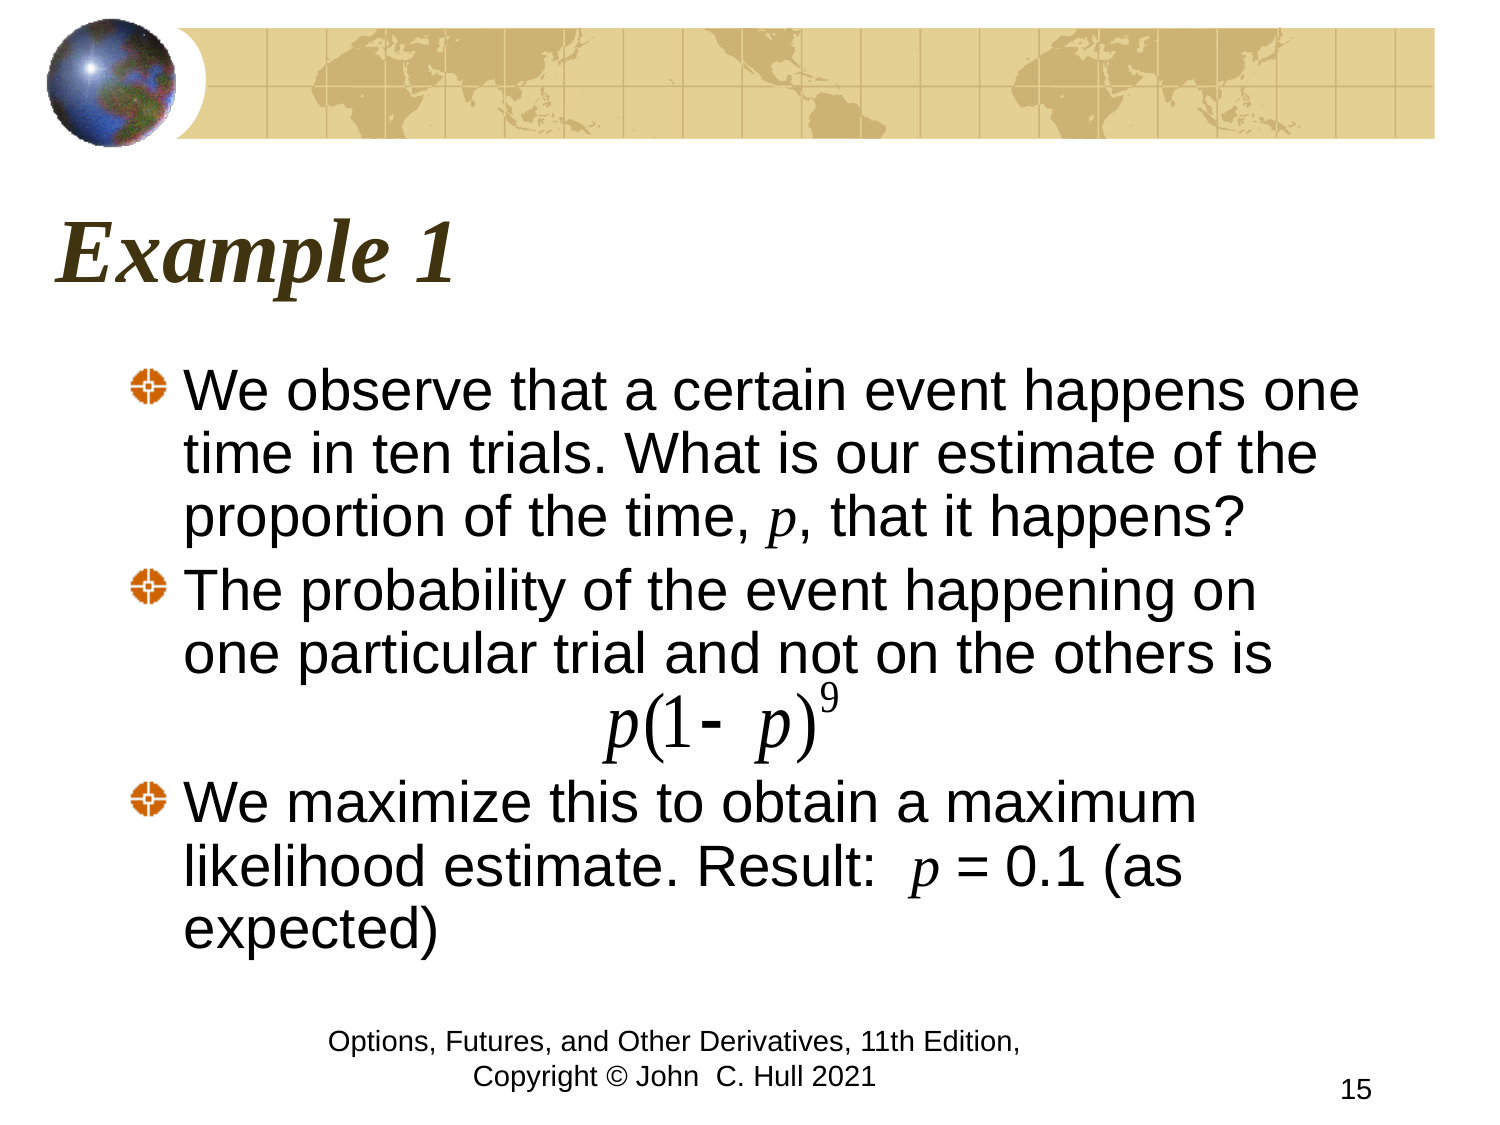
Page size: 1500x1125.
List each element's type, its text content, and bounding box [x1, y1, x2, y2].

slide_number 15 [1074, 1037, 1388, 1113]
picture [127, 367, 169, 409]
picture [127, 780, 169, 821]
footer Options, Futures, and Other Derivatives, 11th Edition, Copyright © John C. Hull 2021 [262, 1024, 1088, 1101]
picture [42, 14, 190, 151]
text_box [587, 662, 848, 776]
list We observe that a certain event happens one time in ten trials. What is our estimate of the proportion of the time, p, that it happens? The probability of the event happening on one particular trial and not on the others is We maximize this to obtain a maximum likelihood estimate. Result: p = 0.1 (as expected) [112, 352, 1388, 1028]
picture [127, 567, 169, 609]
title Example 1 [40, 152, 1316, 341]
